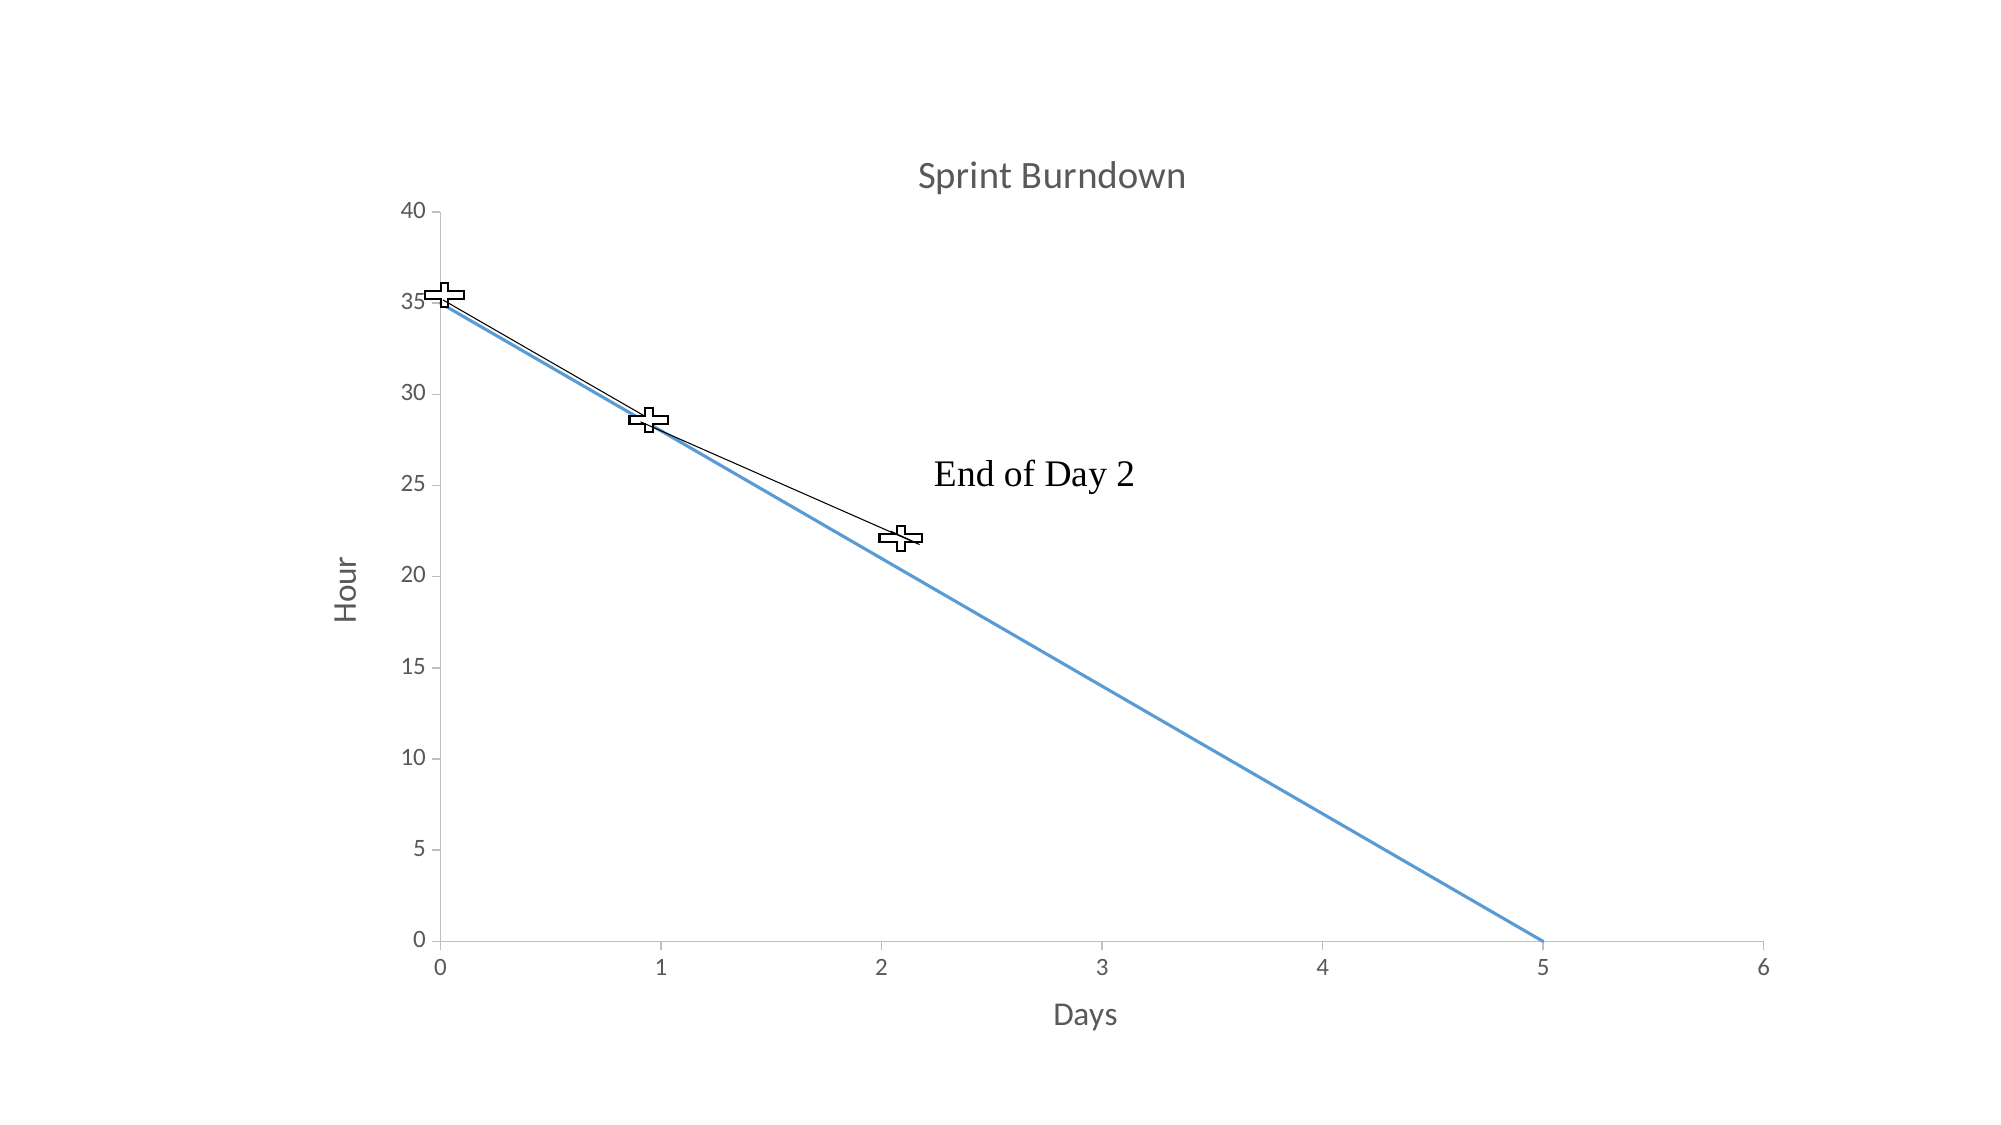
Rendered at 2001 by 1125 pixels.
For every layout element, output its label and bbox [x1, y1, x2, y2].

chart [320, 121, 1785, 1044]
